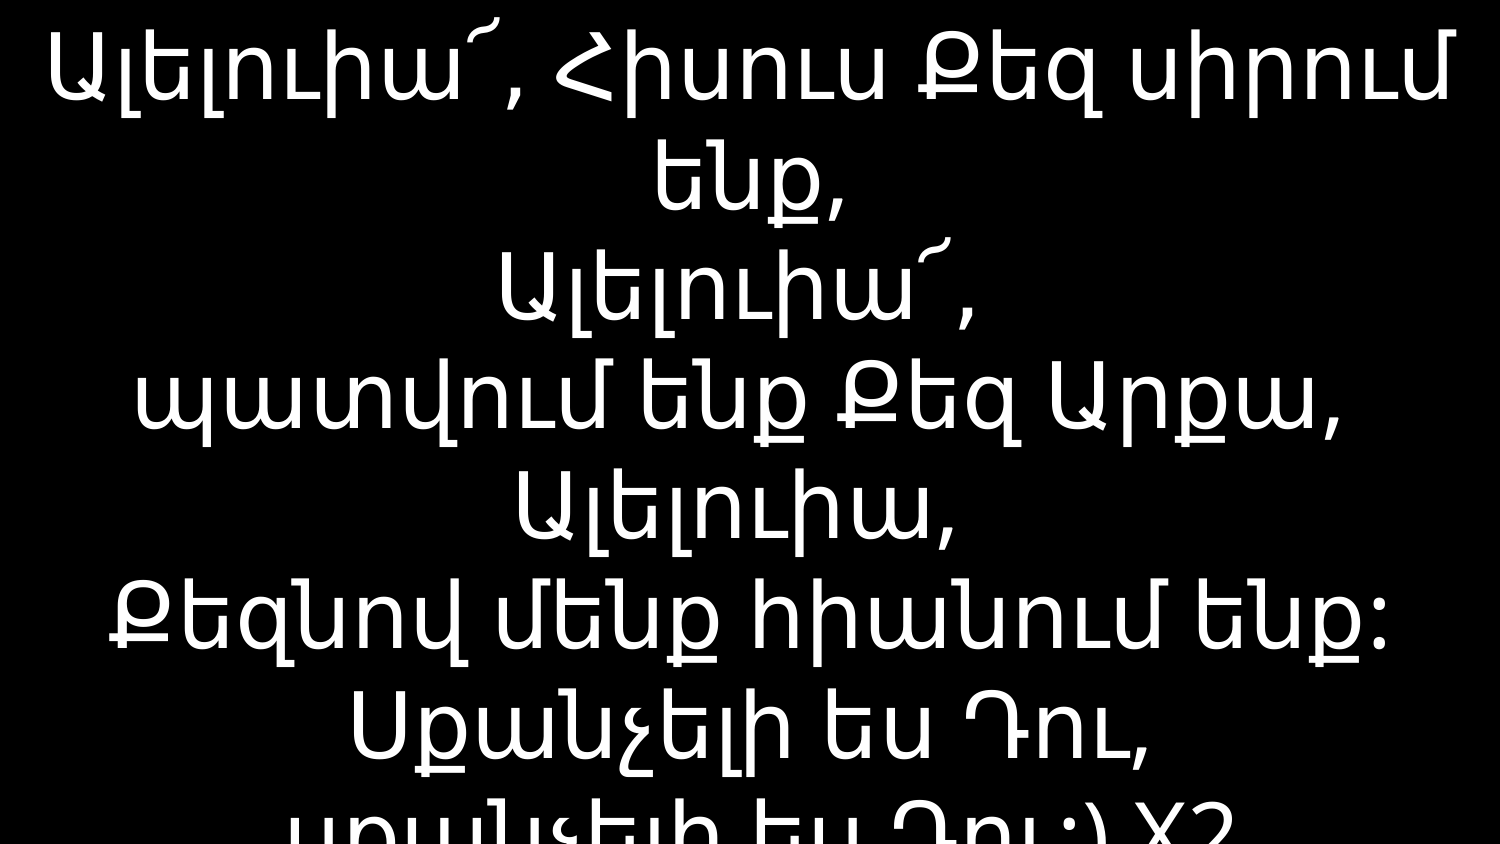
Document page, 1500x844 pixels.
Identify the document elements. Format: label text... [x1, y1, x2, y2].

title Ալելուիա՜, Հիսուս Քեզ սիրում ենք, Ալելուիա՜, պատվում ենք Քեզ Արքա, Ալելուիա, Քեզնով մենք հիանում ենք: Սքանչելի ես Դու, սքանչելի ես Դու:) X2 [0, 0, 1500, 844]
